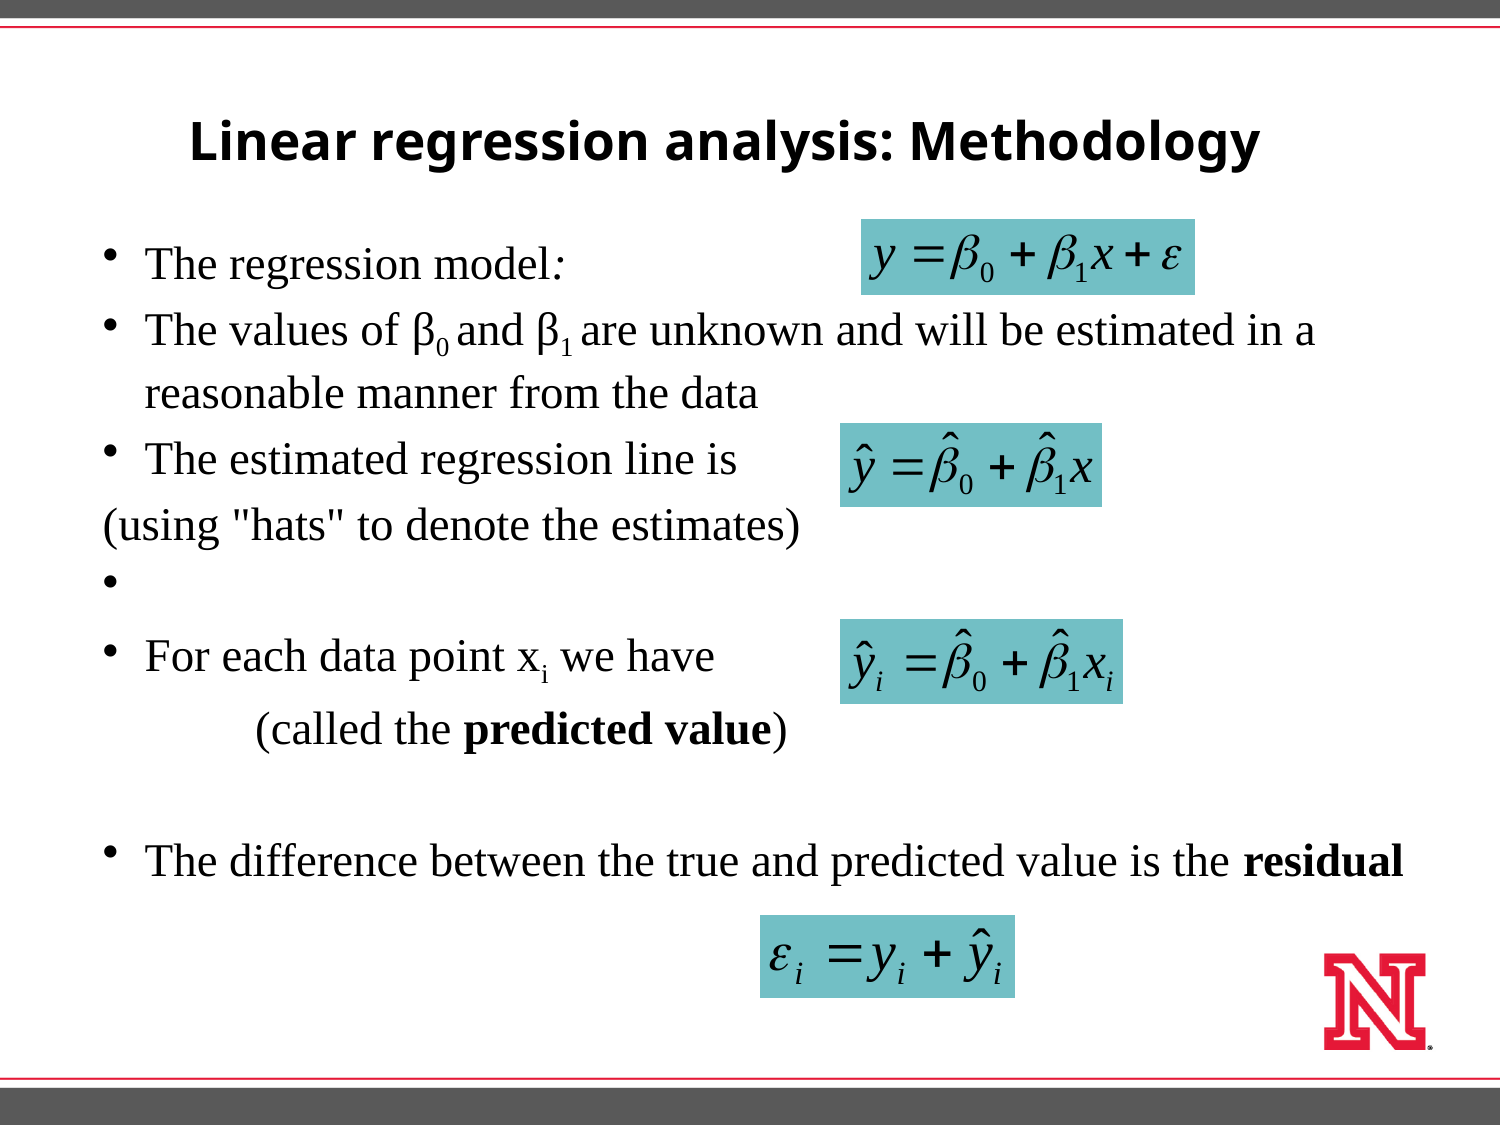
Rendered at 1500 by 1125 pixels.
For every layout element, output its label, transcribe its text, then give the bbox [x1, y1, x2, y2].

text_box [759, 914, 1016, 999]
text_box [839, 618, 1124, 704]
picture [0, 0, 1500, 1125]
list The regression model: The values of β0 and β1 are unknown and will be estimated in a reasonable manner from the data The estimated regression line is (using "hats" to denote the estimates) For each data point xi we have (called the predicted value) The difference between the true and predicted value is the residual [87, 224, 1437, 900]
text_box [860, 218, 1195, 296]
title Linear regression analysis: Methodology [87, 99, 1363, 213]
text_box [839, 422, 1102, 508]
